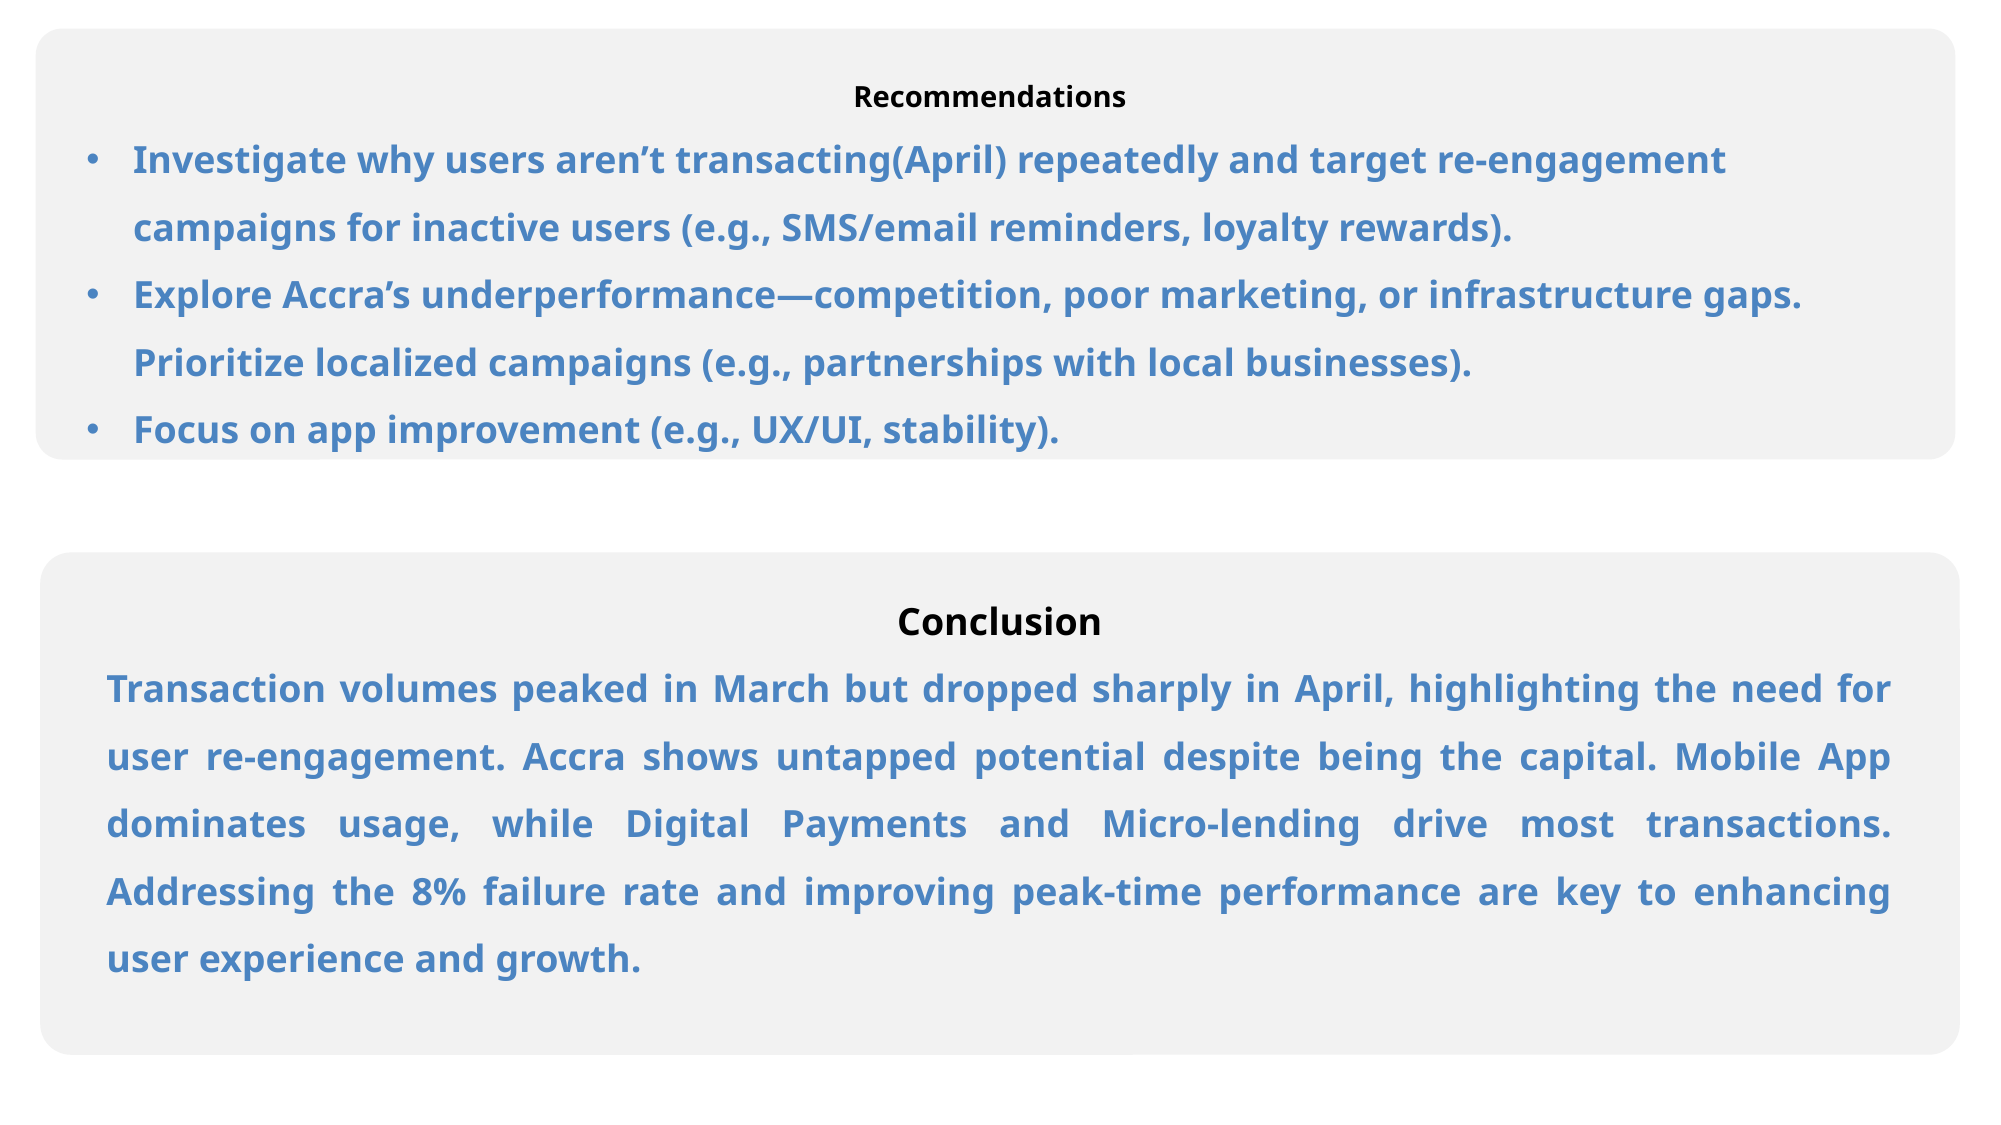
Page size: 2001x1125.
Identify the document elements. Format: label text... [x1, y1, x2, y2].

text_box [38, 550, 1962, 1057]
text_box Conclusion Transaction volumes peaked in March but dropped sharply in April, highlighting the need for user re-engagement. Accra shows untapped potential despite being the capital. Mobile App dominates usage, while Digital Payments and Micro-lending drive most transactions. Addressing the 8% failure rate and improving peak-time performance are key to enhancing user experience and growth. [91, 590, 1909, 1033]
text_box [34, 27, 1957, 462]
text_box Recommendations Investigate why users aren’t transacting(April) repeatedly and target re-engagement campaigns for inactive users (e.g., SMS/email reminders, loyalty rewards). Explore Accra’s underperformance—competition, poor marketing, or infrastructure gaps. Prioritize localized campaigns (e.g., partnerships with local businesses). Focus on app improvement (e.g., UX/UI, stability). [71, 53, 1909, 511]
